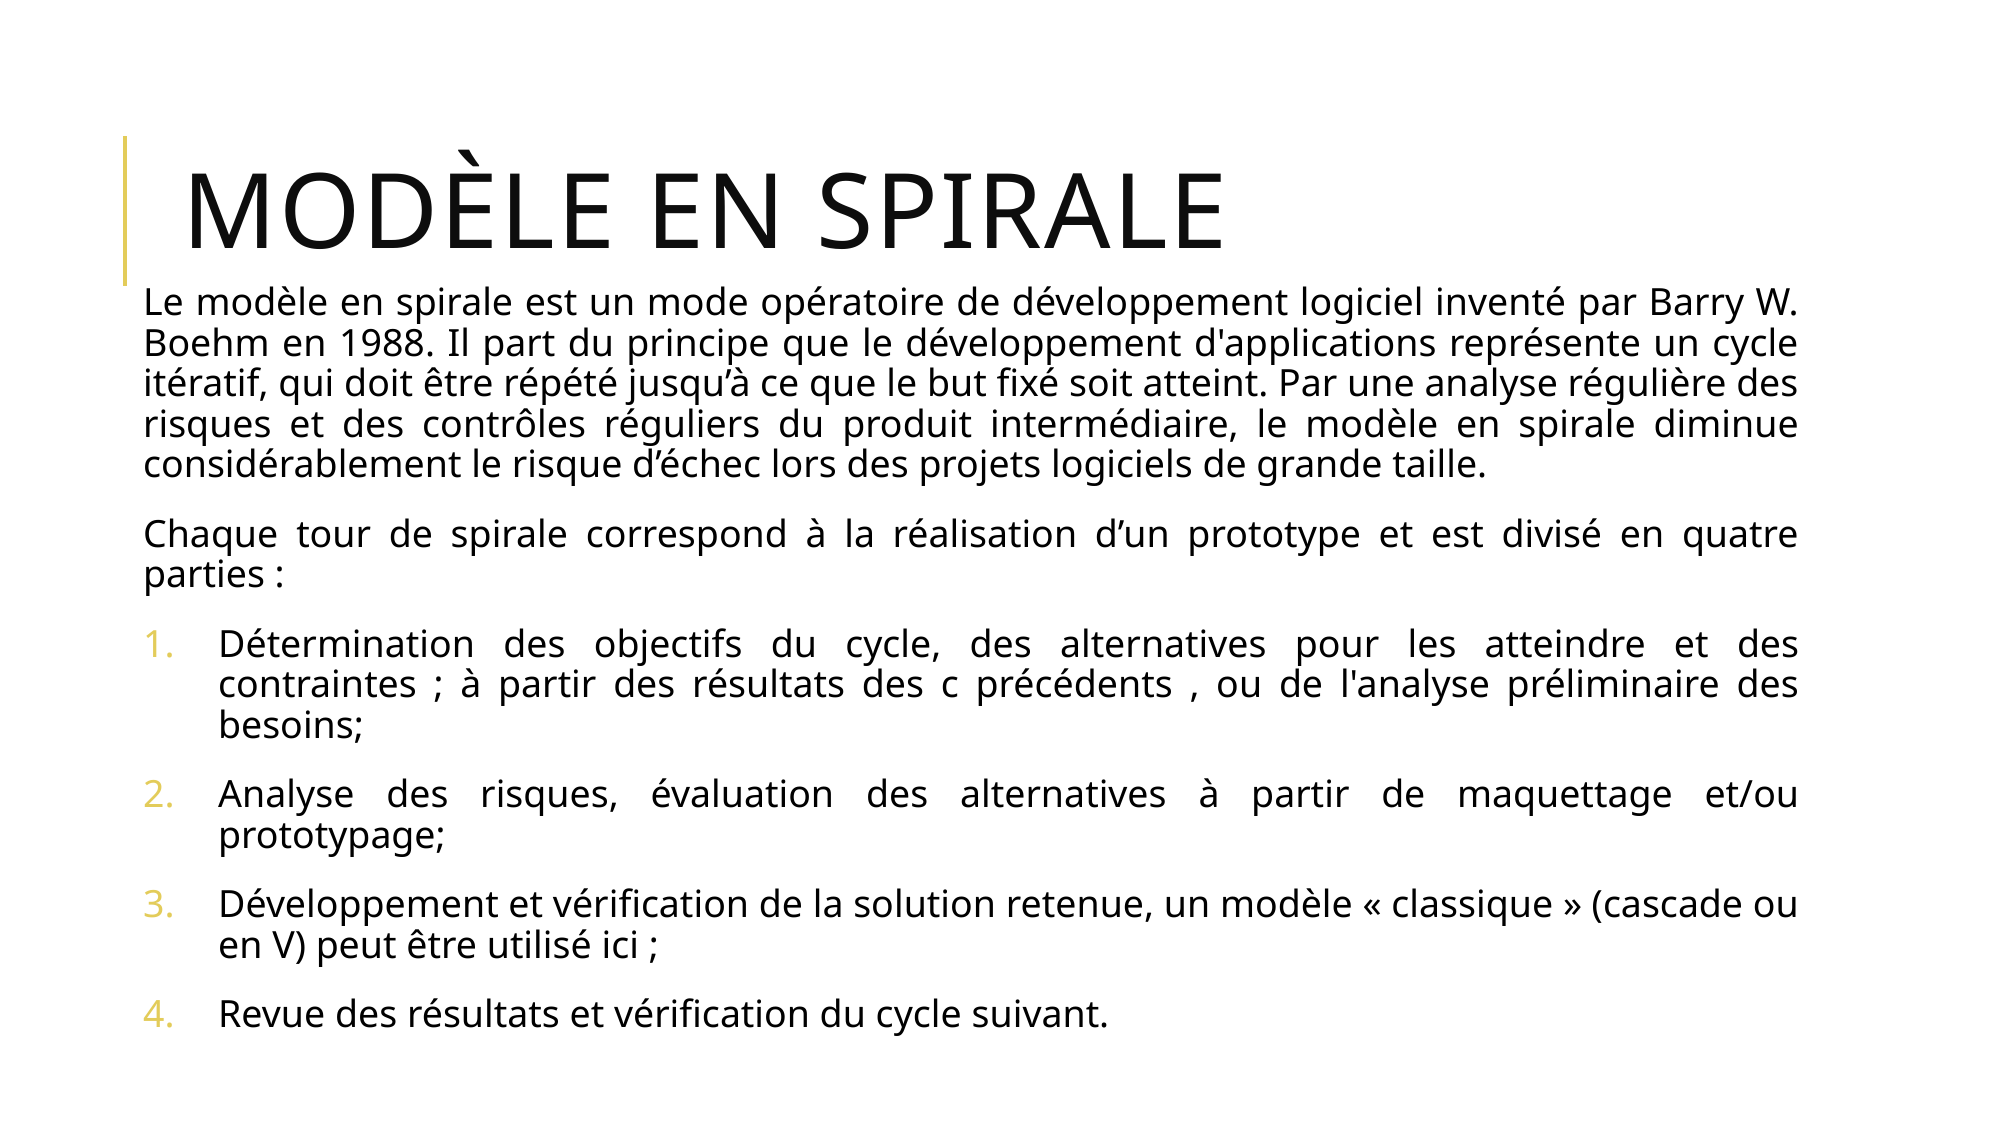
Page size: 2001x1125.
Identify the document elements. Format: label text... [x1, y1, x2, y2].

title Modèle en spirale [168, 96, 1763, 275]
list Le modèle en spirale est un mode opératoire de développement logiciel inventé par Barry W. Boehm en 1988. Il part du principe que le développement d'applications représente un cycle itératif, qui doit être répété jusqu’à ce que le but fixé soit atteint. Par une analyse régulière des risques et des contrôles réguliers du produit intermédiaire, le modèle en spirale diminue considérablement le risque d’échec lors des projets logiciels de grande taille. Chaque tour de spirale correspond à la réalisation d’un prototype et est divisé en quatre parties : Détermination des objectifs du cycle, des alternatives pour les atteindre et des contraintes ; à partir des résultats des c précédents , ou de l'analyse préliminaire des besoins; Analyse des risques, évaluation des alternatives à partir de maquettage et/ou prototypage; Développement et vérification de la solution retenue, un modèle « classique » (cascade ou en V) peut être utilisé ici ; Revue des résultats et vérification du cycle suivant. [128, 275, 1809, 998]
